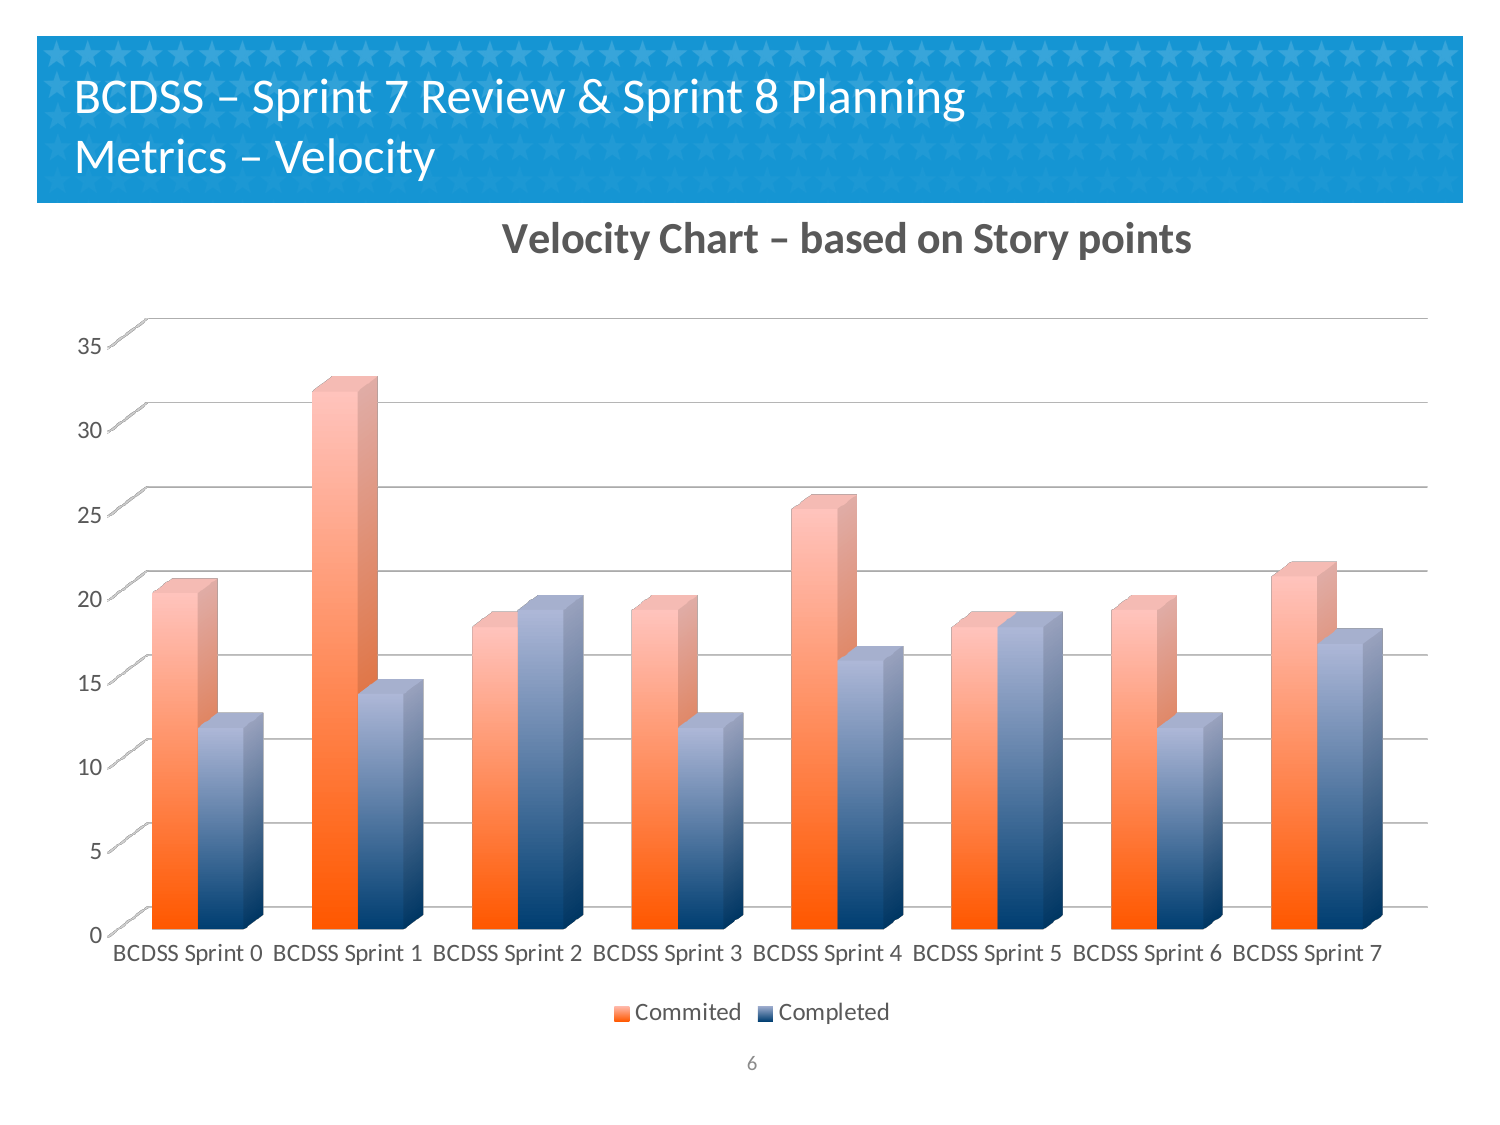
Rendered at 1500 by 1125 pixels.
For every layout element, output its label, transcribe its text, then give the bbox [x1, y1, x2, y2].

title BCDSS – Sprint 7 Review & Sprint 8 Planning Metrics – Velocity [58, 36, 1426, 192]
picture [37, 36, 1463, 203]
chart [43, 207, 1461, 1033]
slide_number 5 [711, 1040, 793, 1093]
